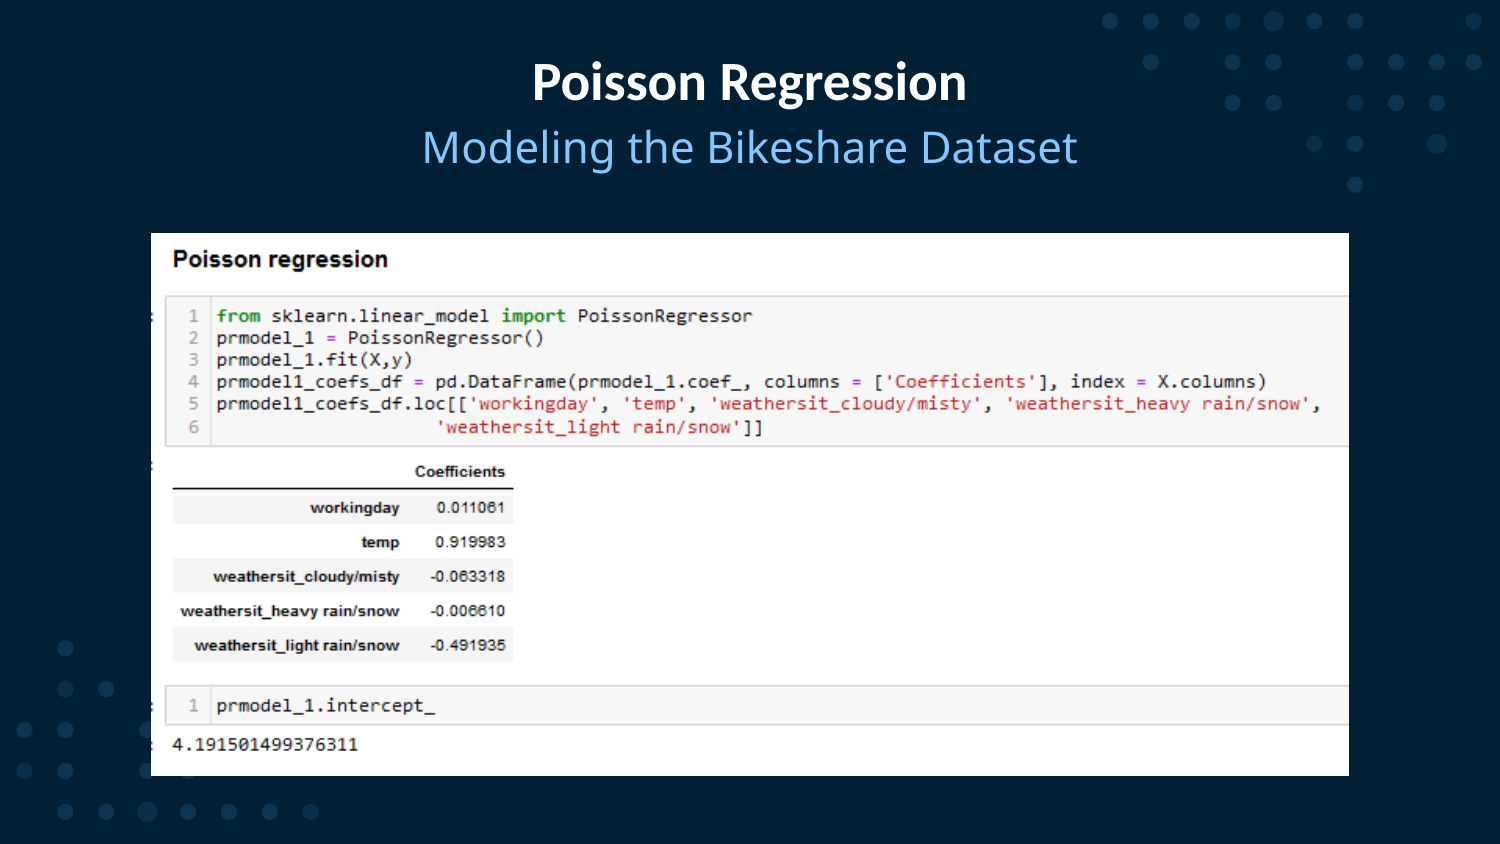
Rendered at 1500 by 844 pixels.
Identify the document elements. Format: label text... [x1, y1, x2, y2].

list Modeling the Bikeshare Dataset [103, 120, 1397, 196]
title Poisson Regression [103, 44, 1397, 120]
picture [151, 233, 1349, 776]
